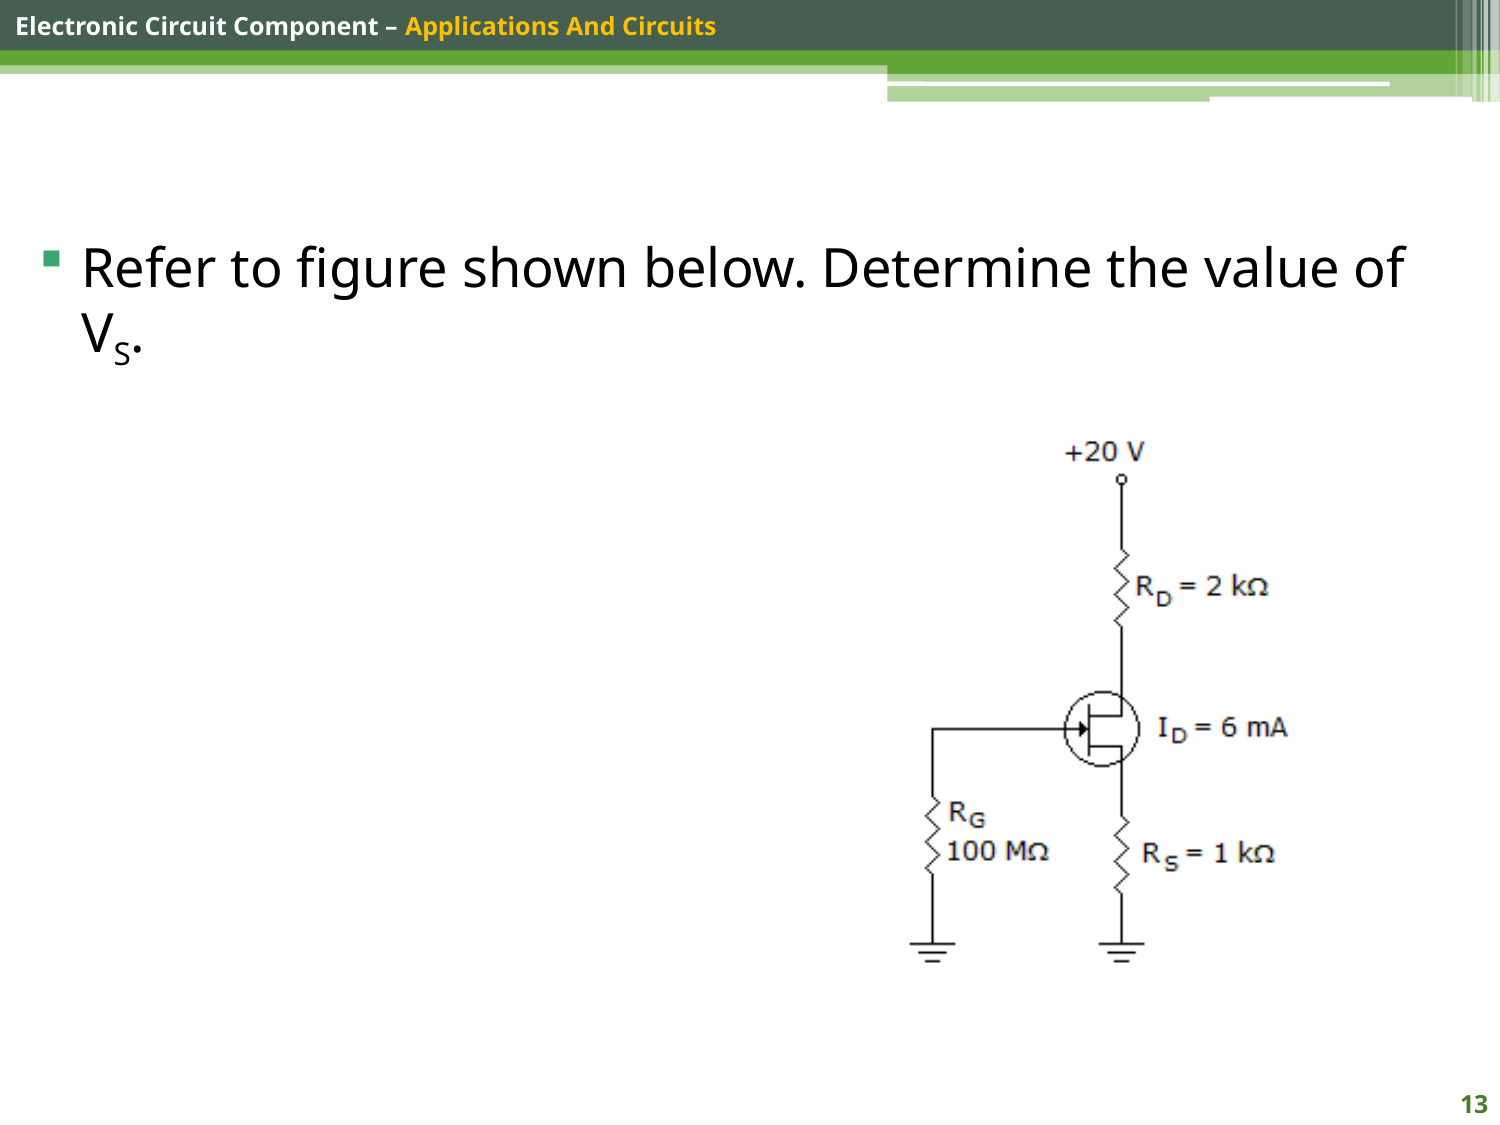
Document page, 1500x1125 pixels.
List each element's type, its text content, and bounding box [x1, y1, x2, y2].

list Refer to figure shown below. Determine the value of VS. [6, 225, 1439, 1079]
picture [869, 416, 1321, 1002]
